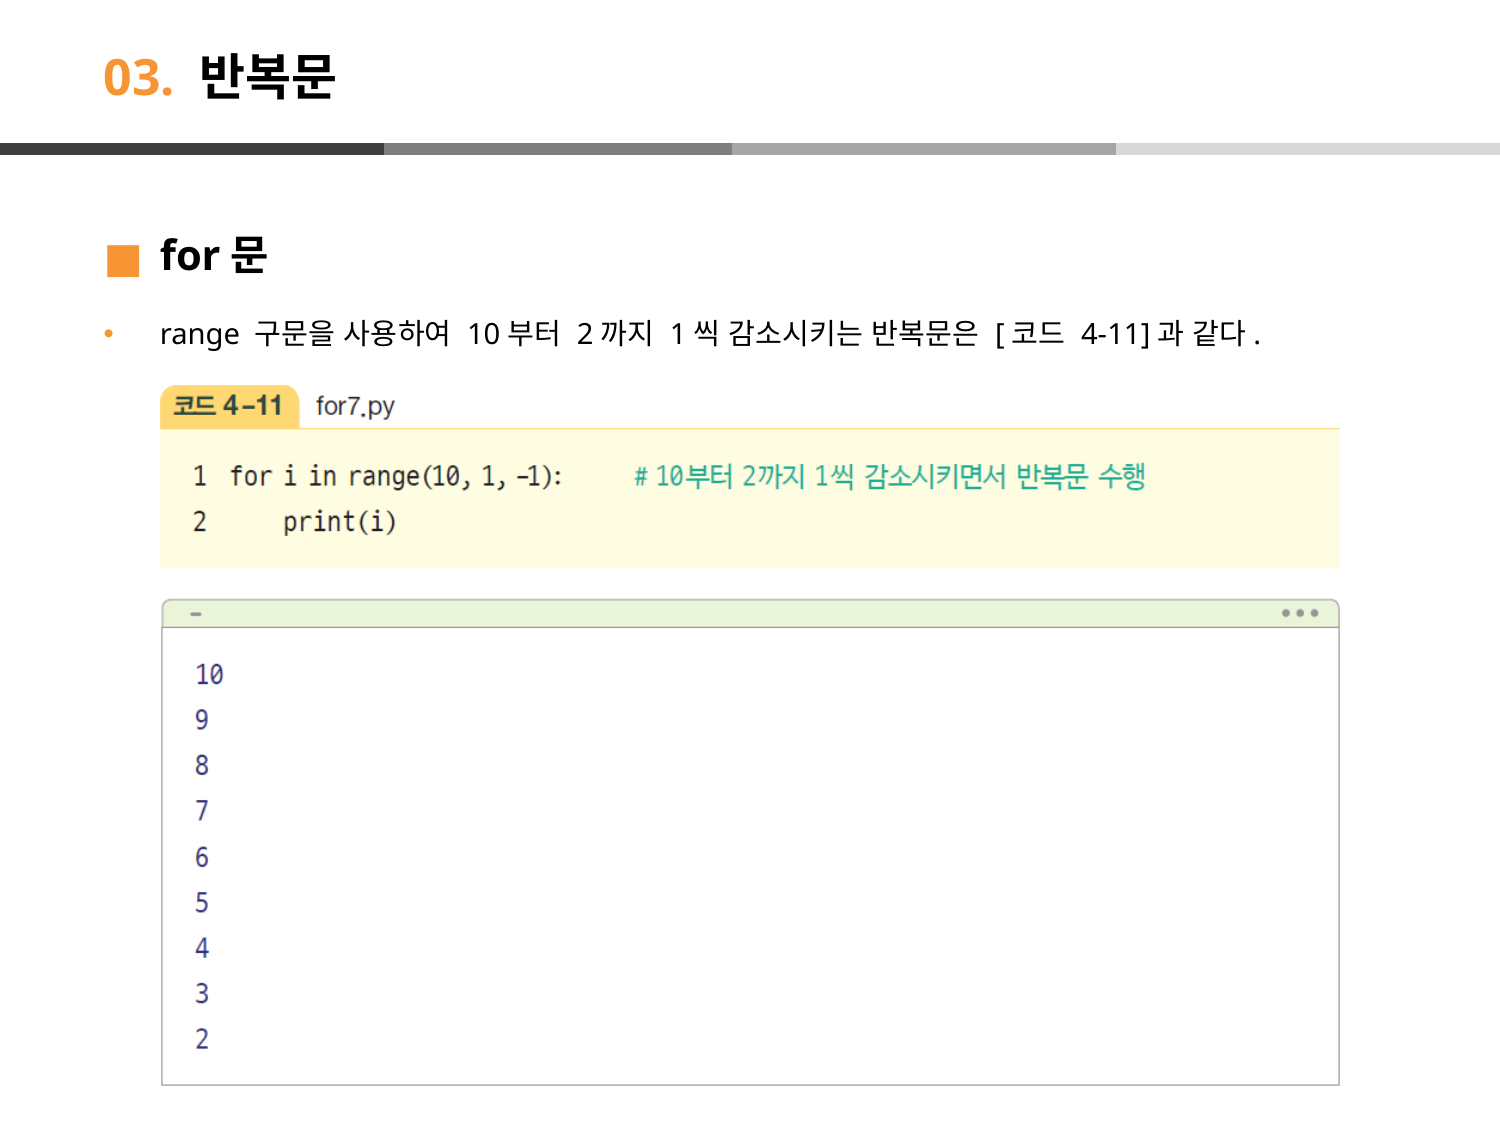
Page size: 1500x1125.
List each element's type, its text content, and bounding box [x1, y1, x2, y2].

list for문 [88, 196, 1436, 291]
text_box range 구문을 사용하여 10부터 2까지 1씩 감소시키는 반복문은 [코드 4-11]과 같다. [88, 291, 1365, 386]
picture [159, 597, 1341, 1088]
picture [159, 385, 1341, 572]
title 03. 반복문 [88, 30, 1211, 121]
